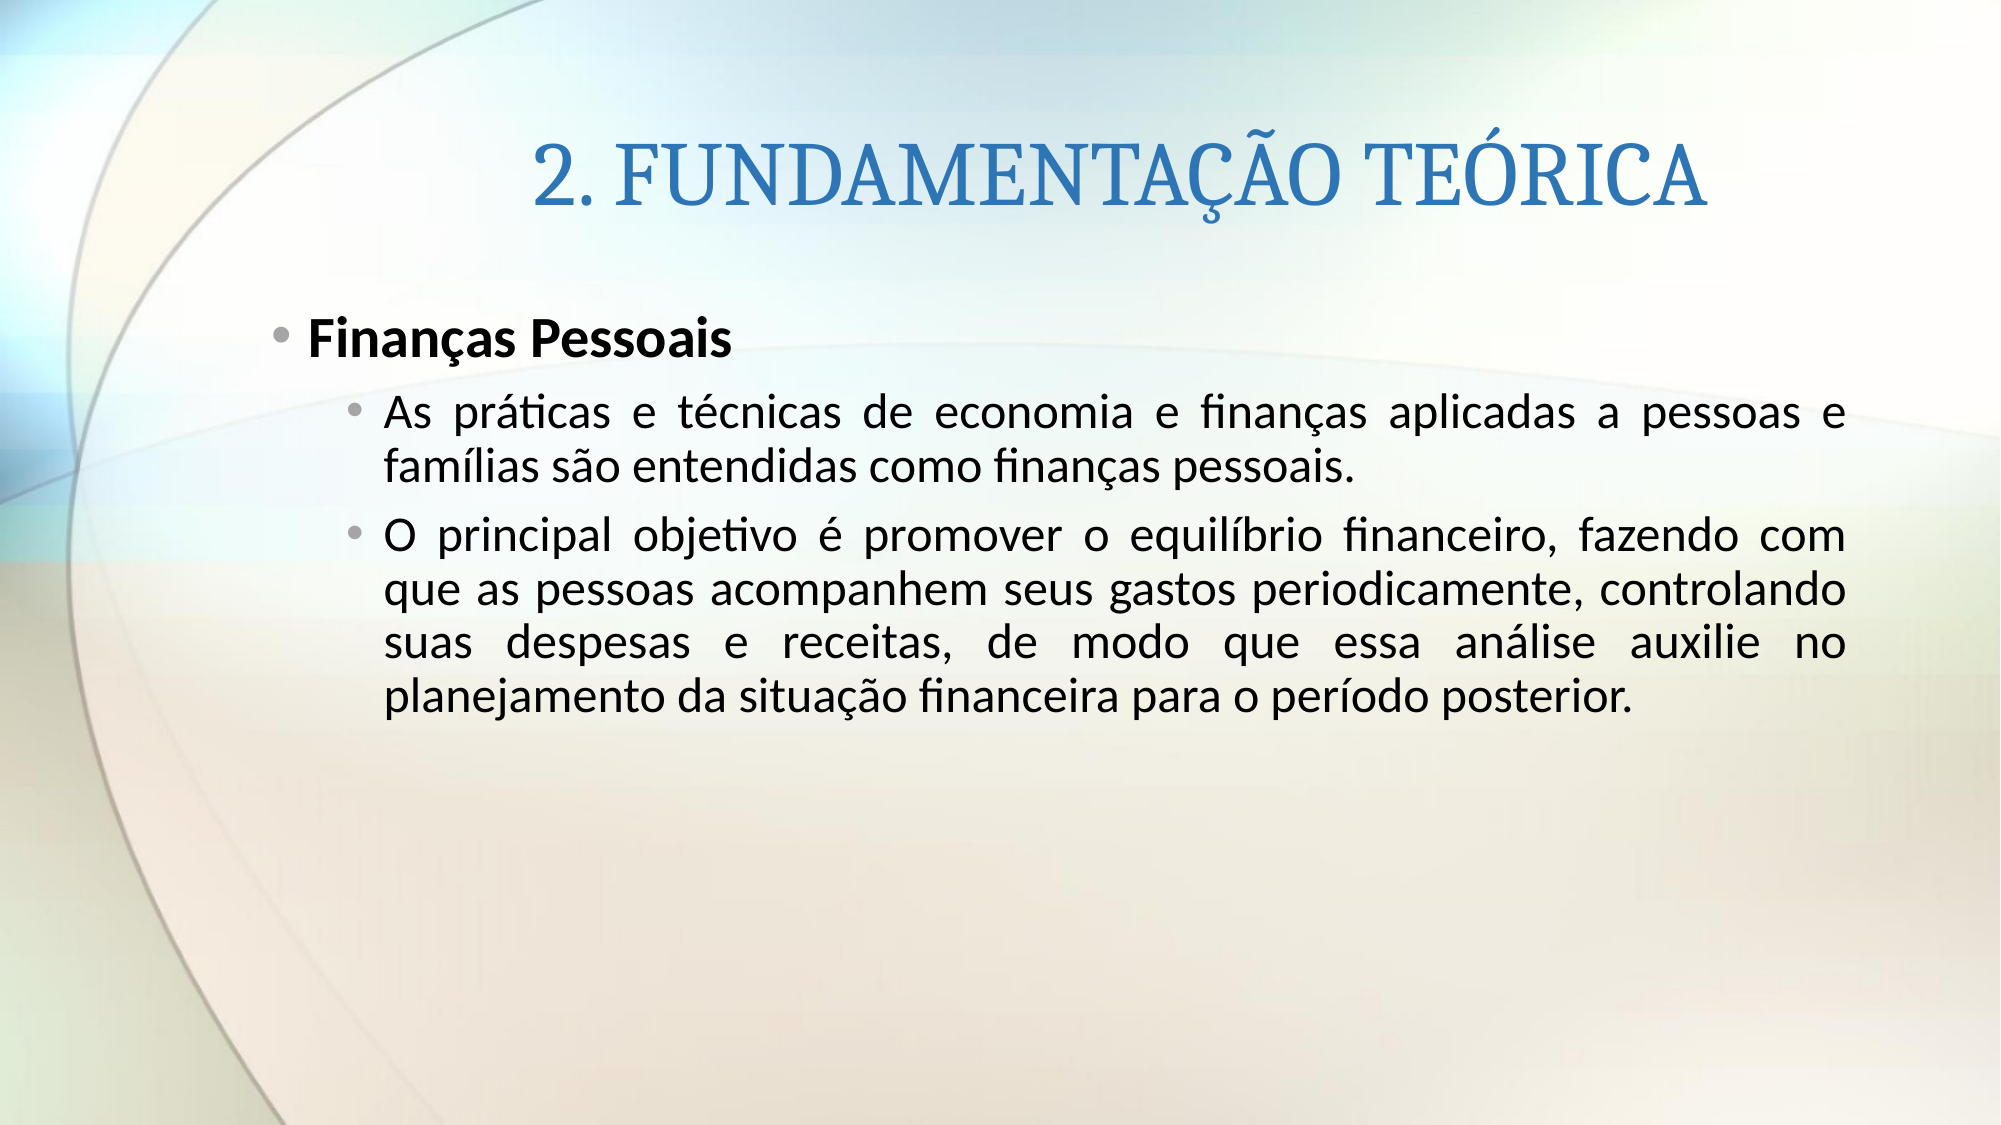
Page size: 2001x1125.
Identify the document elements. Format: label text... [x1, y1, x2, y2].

title 2. FUNDAMENTAÇÃO TEÓRICA [381, 59, 1863, 278]
picture [0, 0, 2001, 1125]
list Finanças Pessoais As práticas e técnicas de economia e finanças aplicadas a pessoas e famílias são entendidas como finanças pessoais. O principal objetivo é promover o equilíbrio financeiro, fazendo com que as pessoas acompanhem seus gastos periodicamente, controlando suas despesas e receitas, de modo que essa análise auxilie no planejamento da situação financeira para o período posterior. [256, 299, 1863, 1014]
